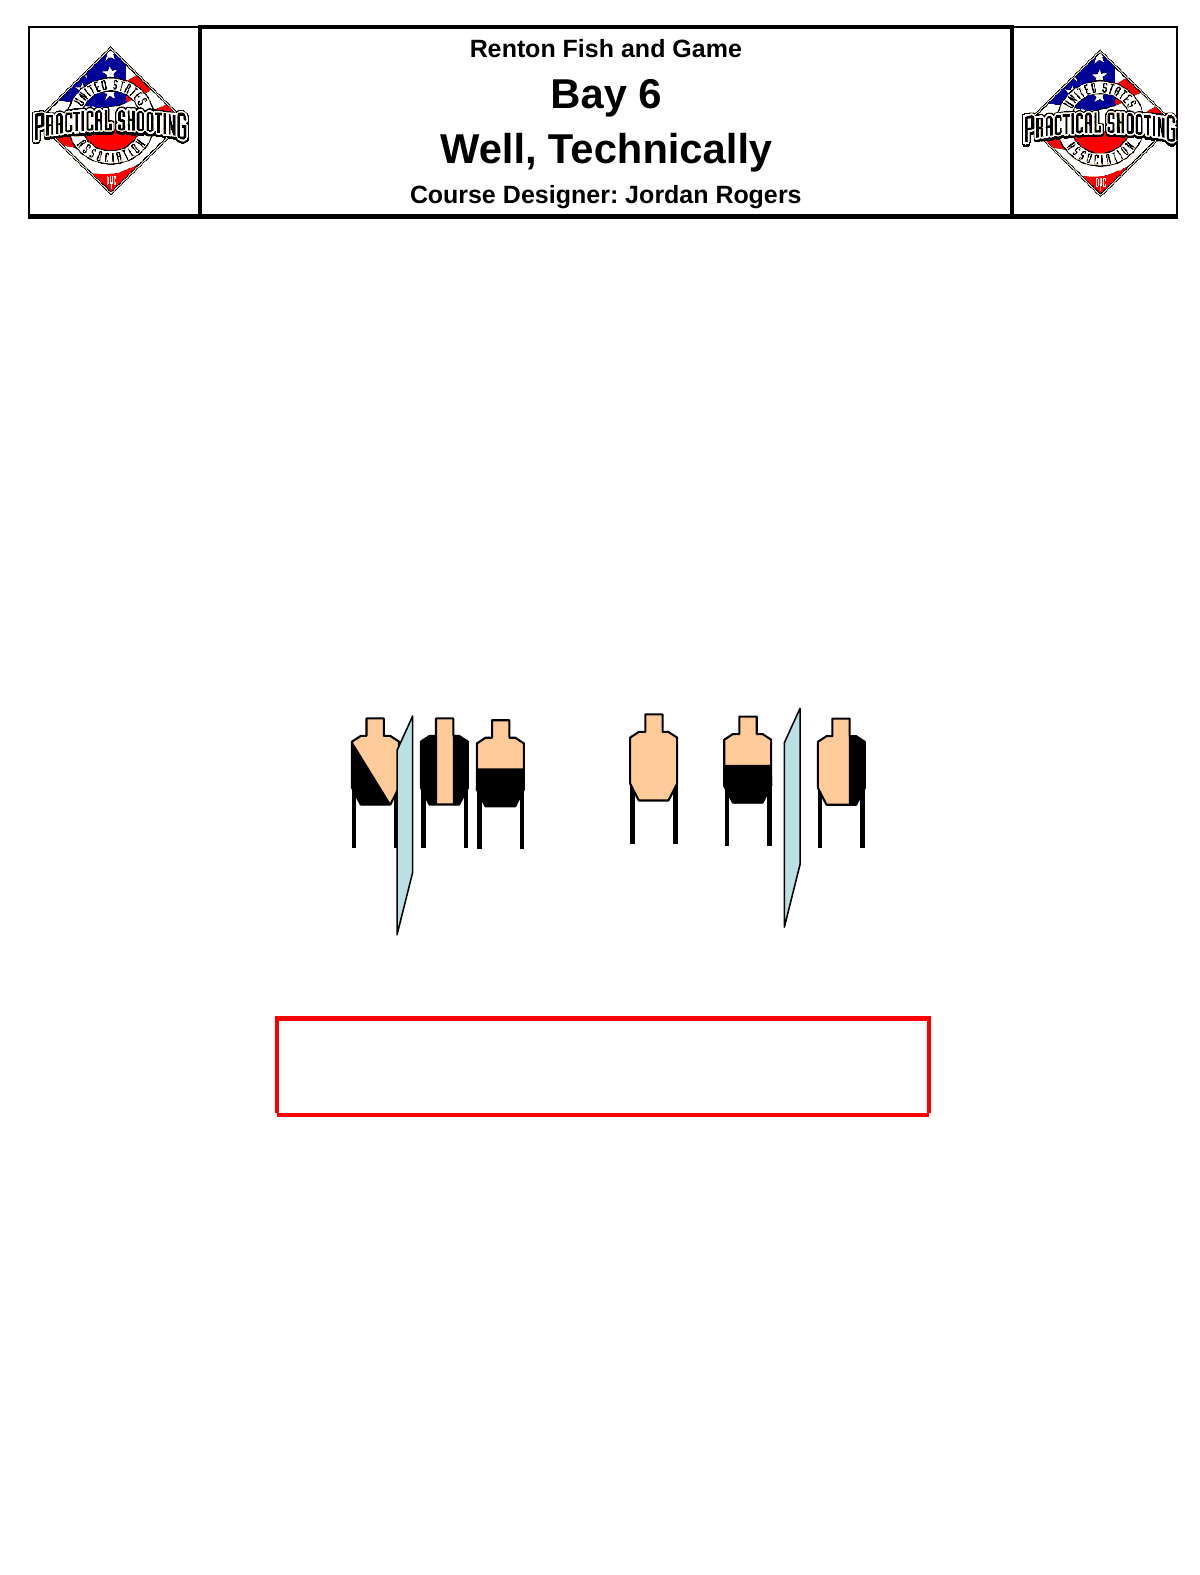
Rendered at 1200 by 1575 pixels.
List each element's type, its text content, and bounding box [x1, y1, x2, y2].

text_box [351, 718, 400, 848]
table_header [30, 28, 198, 45]
text_box [397, 716, 413, 935]
table_header [1014, 28, 1176, 46]
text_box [629, 714, 678, 844]
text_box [817, 718, 866, 849]
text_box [276, 1015, 930, 1124]
picture [1013, 47, 1188, 201]
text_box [420, 718, 469, 848]
table_header [1014, 209, 1176, 214]
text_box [476, 720, 525, 850]
table_header [30, 204, 198, 214]
text_box [784, 708, 801, 928]
table_header Renton Fish and Game Bay 6 Well, Technically Course Designer: Jordan Rogers [202, 29, 1010, 214]
picture [24, 45, 199, 198]
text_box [723, 716, 772, 846]
